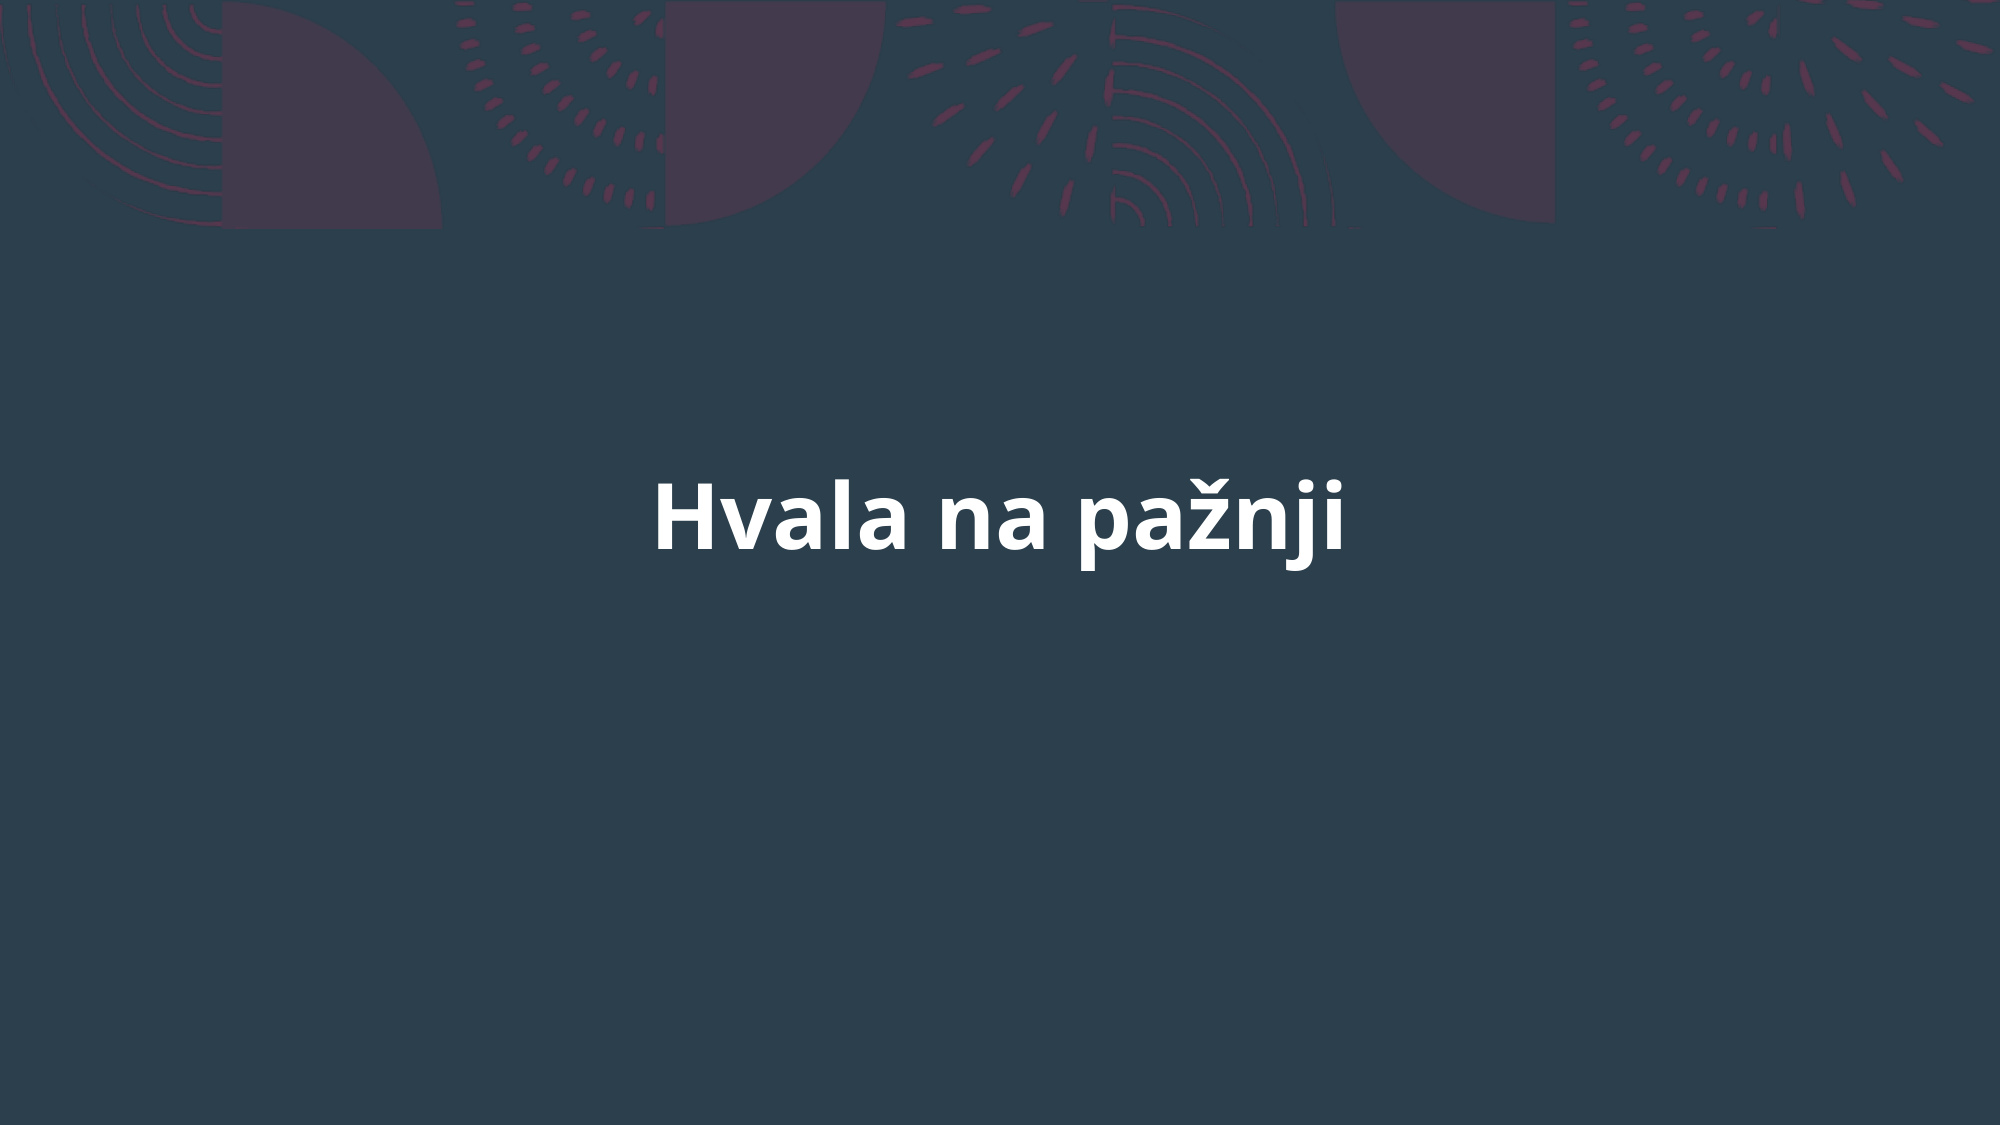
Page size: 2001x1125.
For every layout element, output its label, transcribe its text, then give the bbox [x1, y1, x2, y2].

title Hvala na pažnji [249, 184, 1750, 576]
